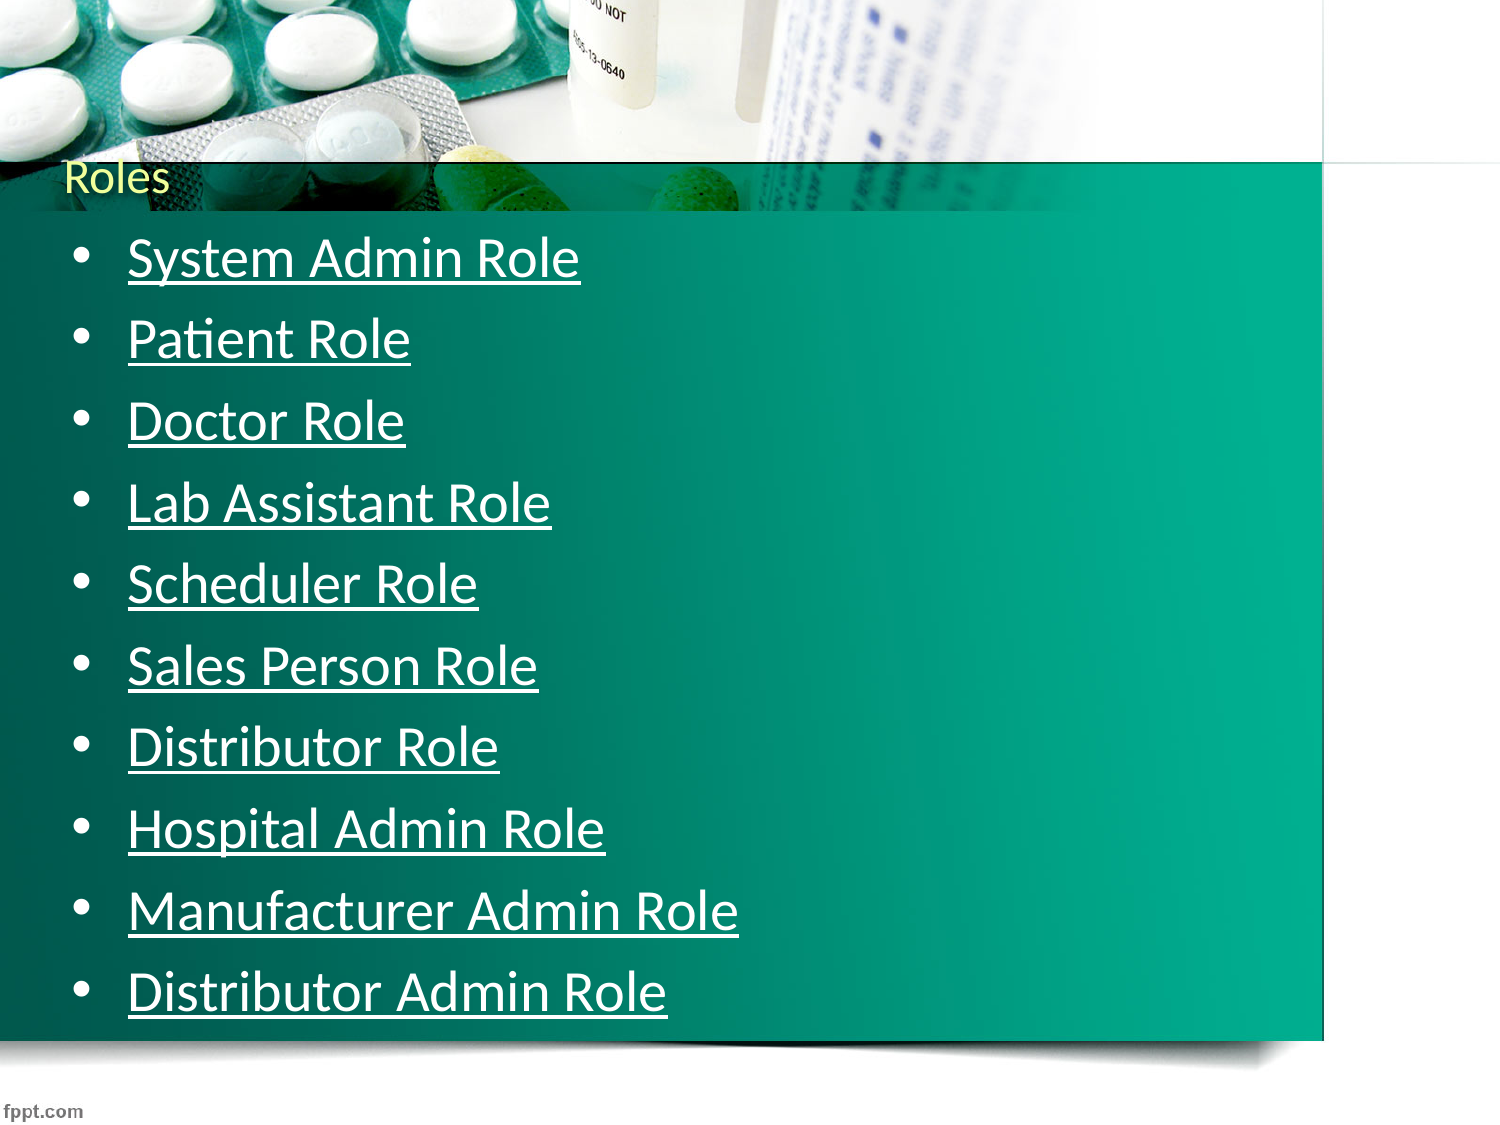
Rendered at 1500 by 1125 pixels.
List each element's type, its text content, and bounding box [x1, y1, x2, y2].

title Roles [48, 136, 1399, 212]
list System Admin Role Patient Role Doctor Role Lab Assistant Role Scheduler Role Sales Person Role Distributor Role Hospital Admin Role Manufacturer Admin Role Distributor Admin Role [56, 211, 1284, 1064]
picture [0, 0, 1500, 1125]
